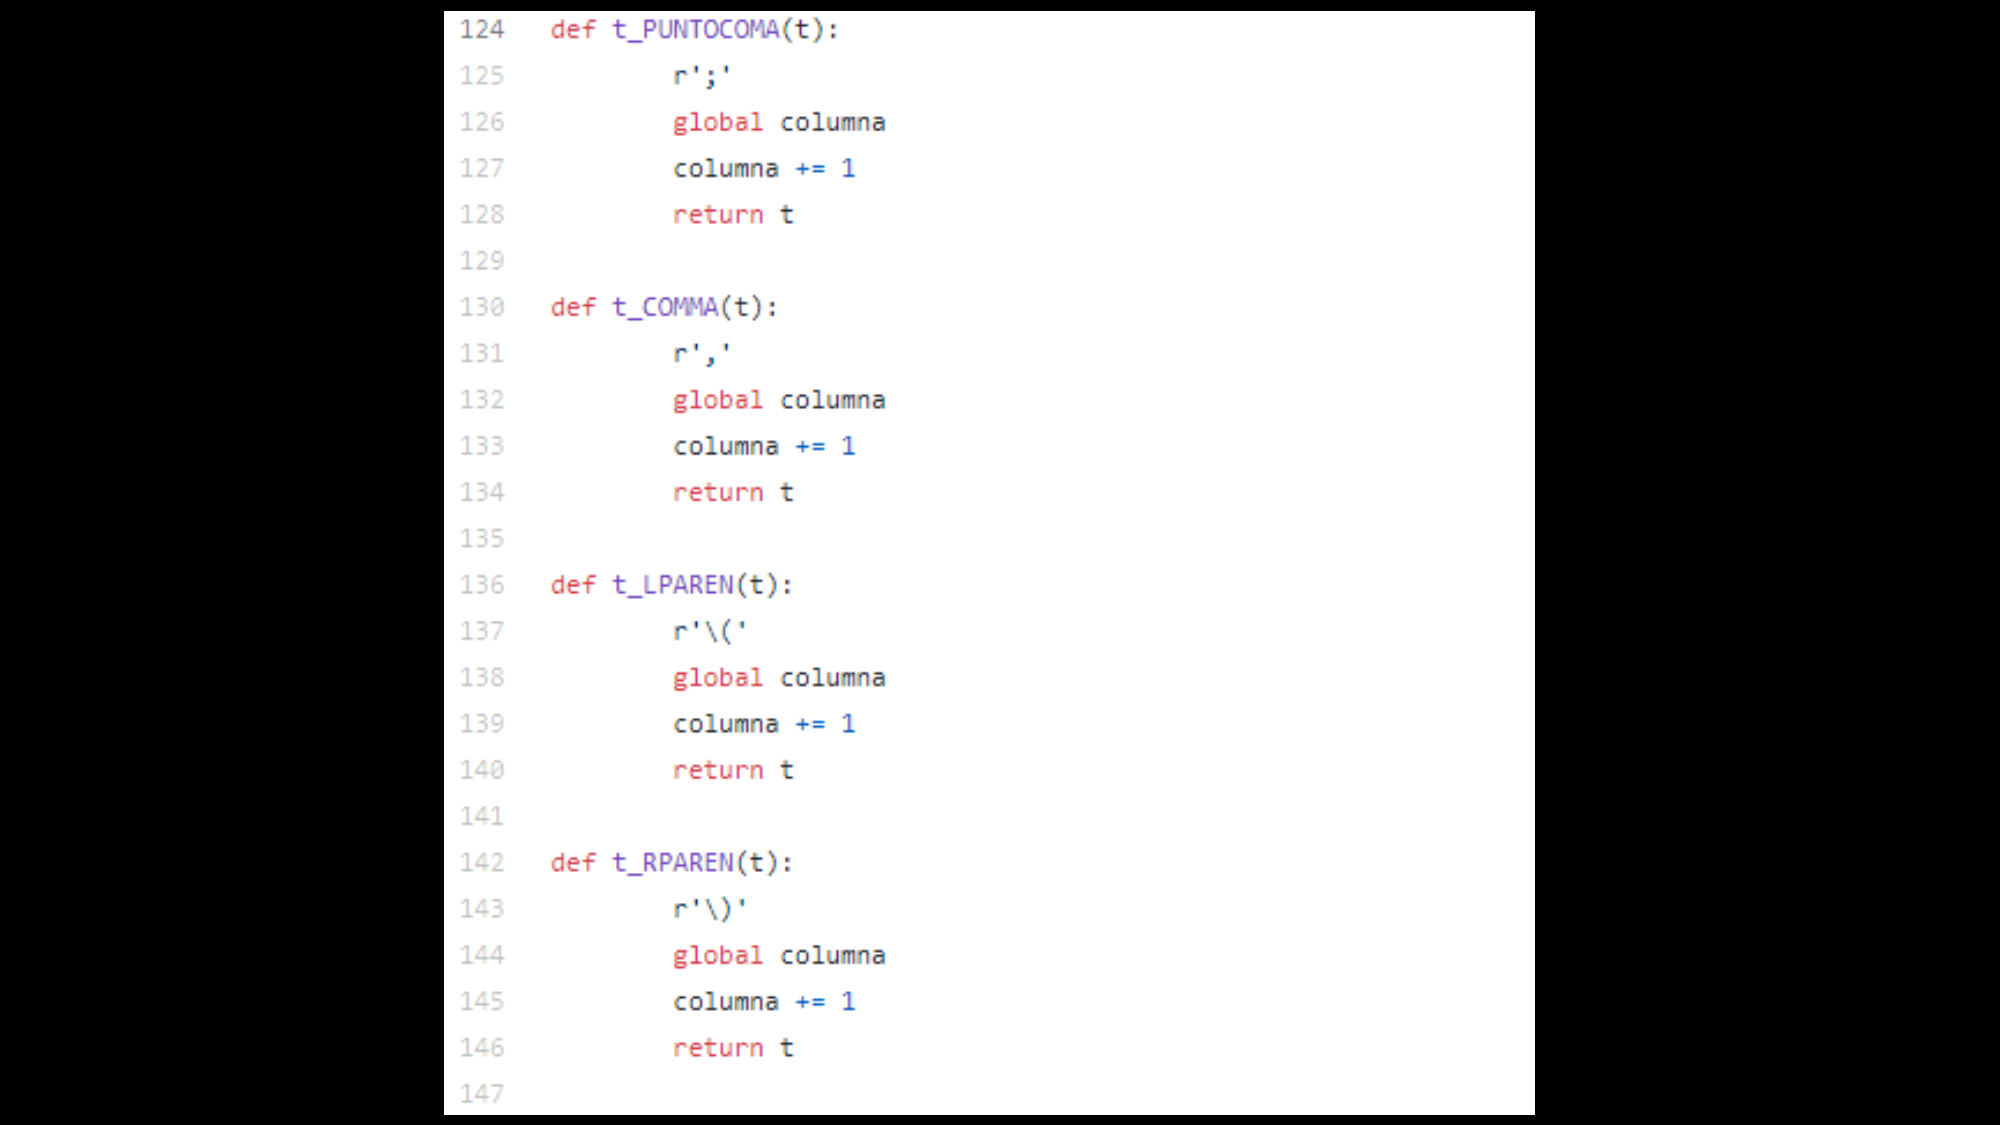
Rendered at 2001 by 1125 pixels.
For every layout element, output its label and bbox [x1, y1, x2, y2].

list [443, 11, 1535, 1115]
